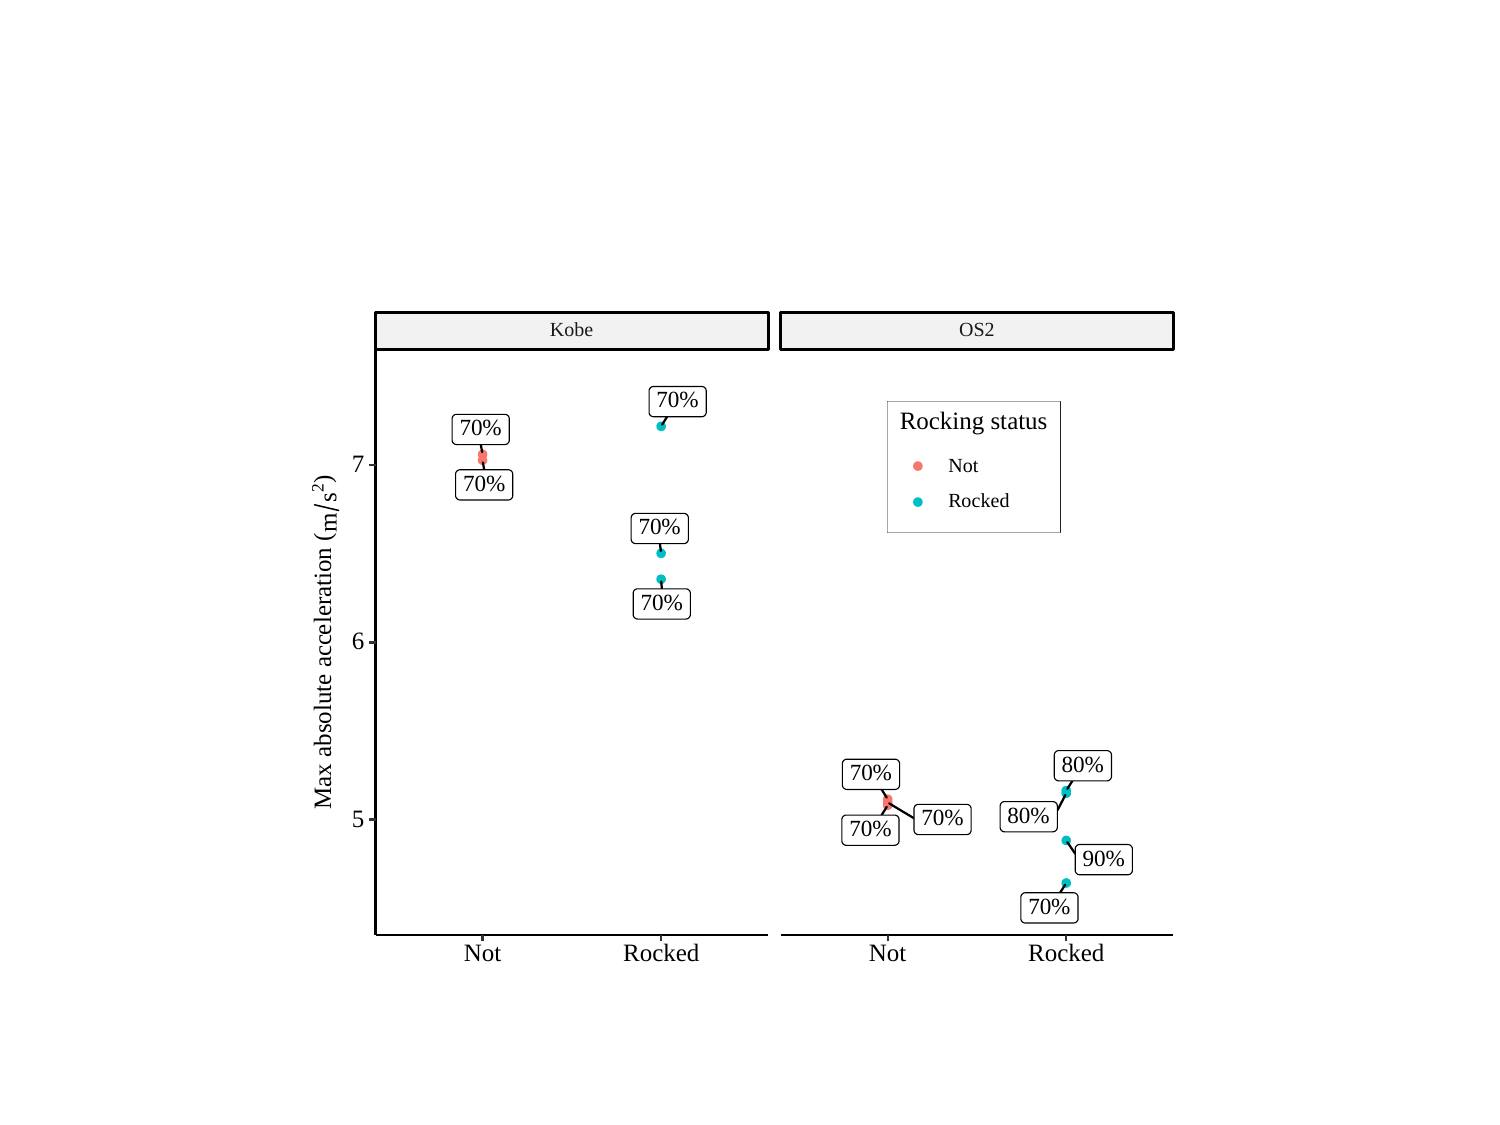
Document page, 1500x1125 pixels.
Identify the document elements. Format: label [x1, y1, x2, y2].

text_box [299, 299, 1186, 1009]
